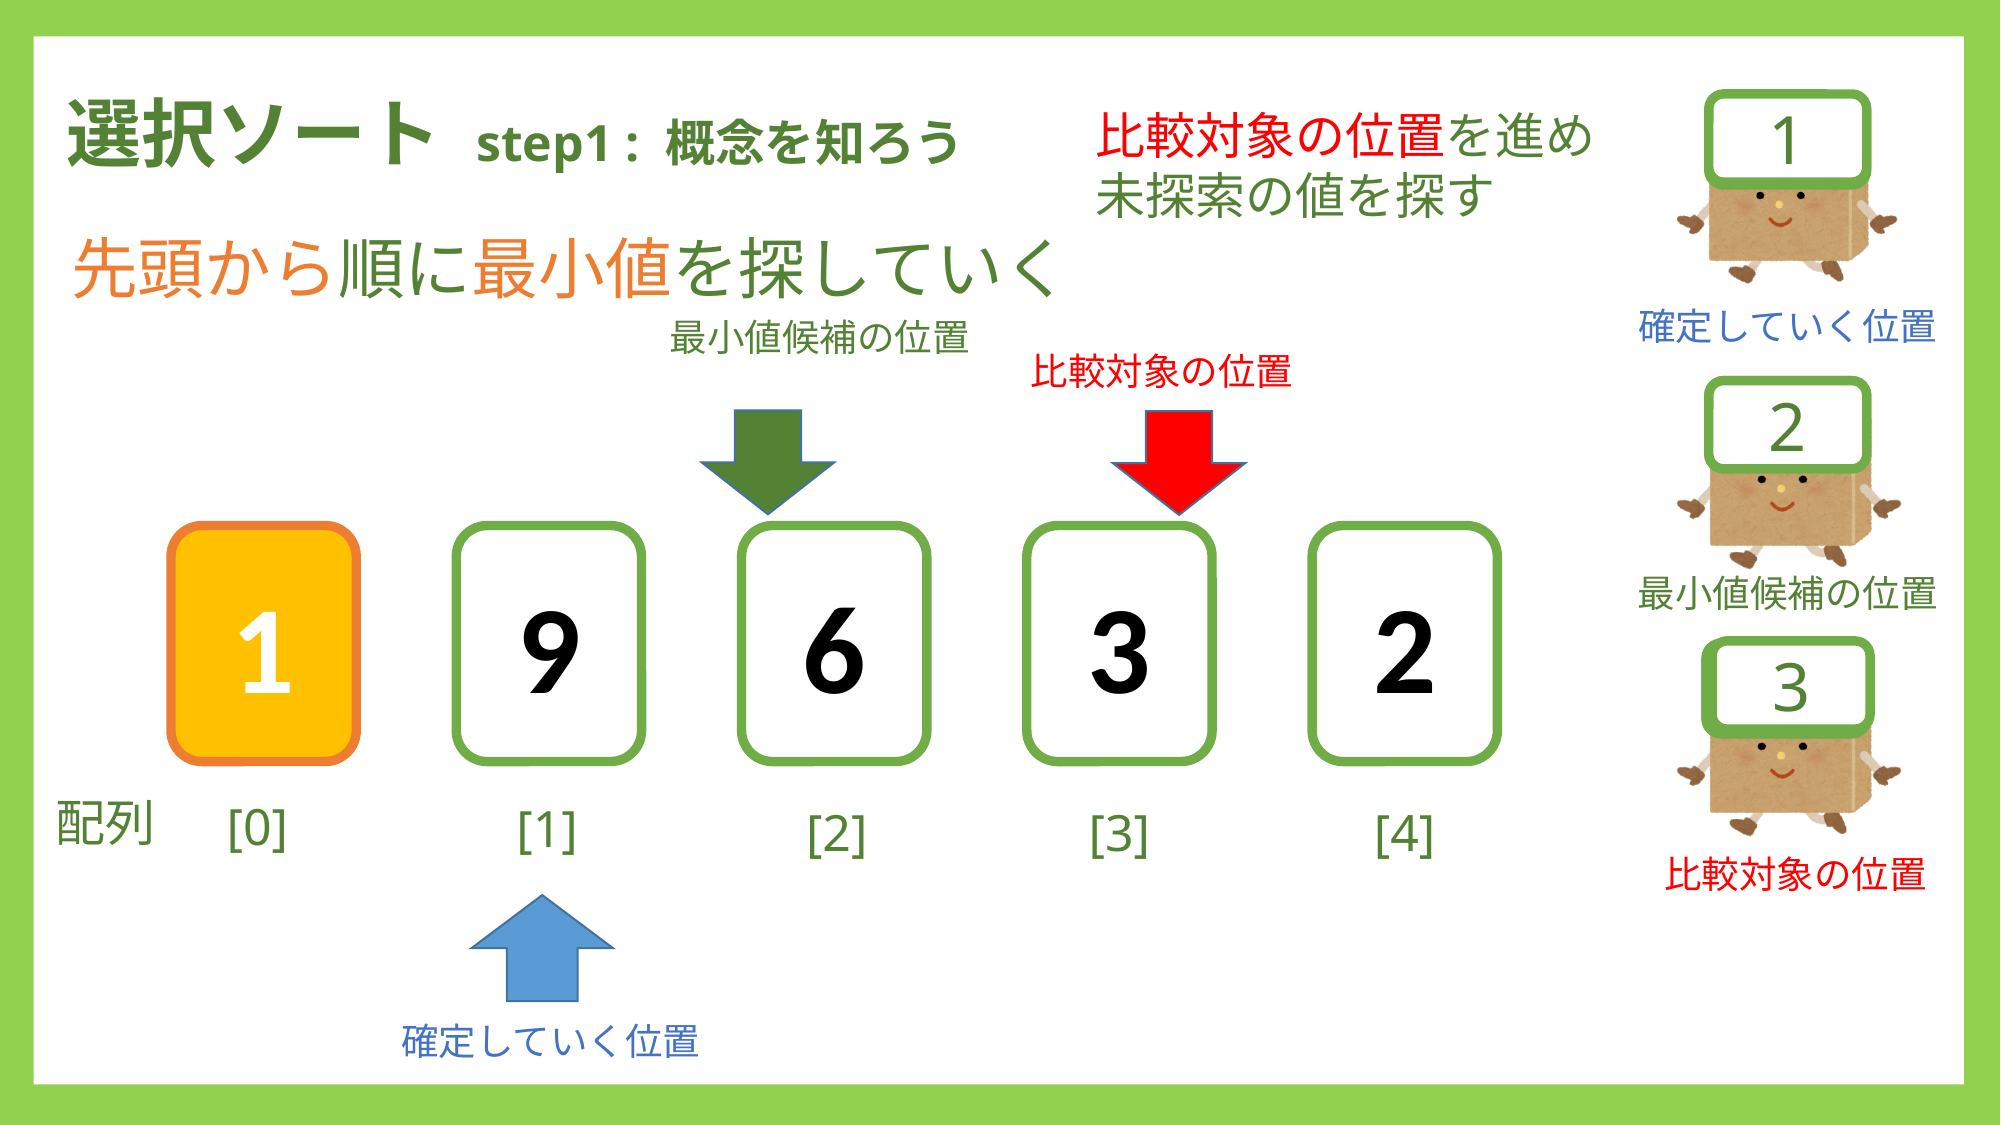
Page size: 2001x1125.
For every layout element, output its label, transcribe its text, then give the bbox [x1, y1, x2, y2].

text_box 確定していく位置 [386, 1010, 716, 1071]
text_box 確定していく位置 [1623, 295, 1953, 356]
text_box 比較対象の位置 [1649, 843, 1942, 904]
text_box [2] [791, 794, 883, 870]
text_box 3 [1715, 639, 1867, 645]
text_box [1] [501, 790, 593, 866]
text_box 配列 [40, 784, 171, 860]
text_box 最小値候補の位置 [655, 306, 985, 367]
text_box [698, 409, 838, 516]
text_box 2 [1311, 524, 1499, 763]
text_box 最小値候補の位置 [1622, 562, 1953, 623]
text_box 3 [1025, 524, 1214, 763]
text_box 比較対象の位置 [1016, 340, 1309, 401]
text_box 比較対象の位置を進め 未探索の値を探す [1080, 96, 1610, 232]
text_box 1 [1714, 92, 1862, 96]
text_box [0] [211, 788, 304, 863]
picture [1669, 96, 1903, 308]
picture [1669, 378, 1907, 594]
text_box 先頭から順に最小値を探していく [56, 219, 1086, 315]
text_box [4] [1359, 794, 1451, 870]
text_box [1109, 410, 1249, 517]
picture [1669, 645, 1907, 861]
text_box 6 [740, 524, 928, 763]
text_box [3] [1073, 794, 1166, 870]
text_box 選択ソート step1 : 概念を知ろう [52, 78, 980, 184]
text_box [468, 893, 616, 1003]
text_box 9 [455, 524, 643, 763]
text_box 1 [169, 524, 358, 763]
